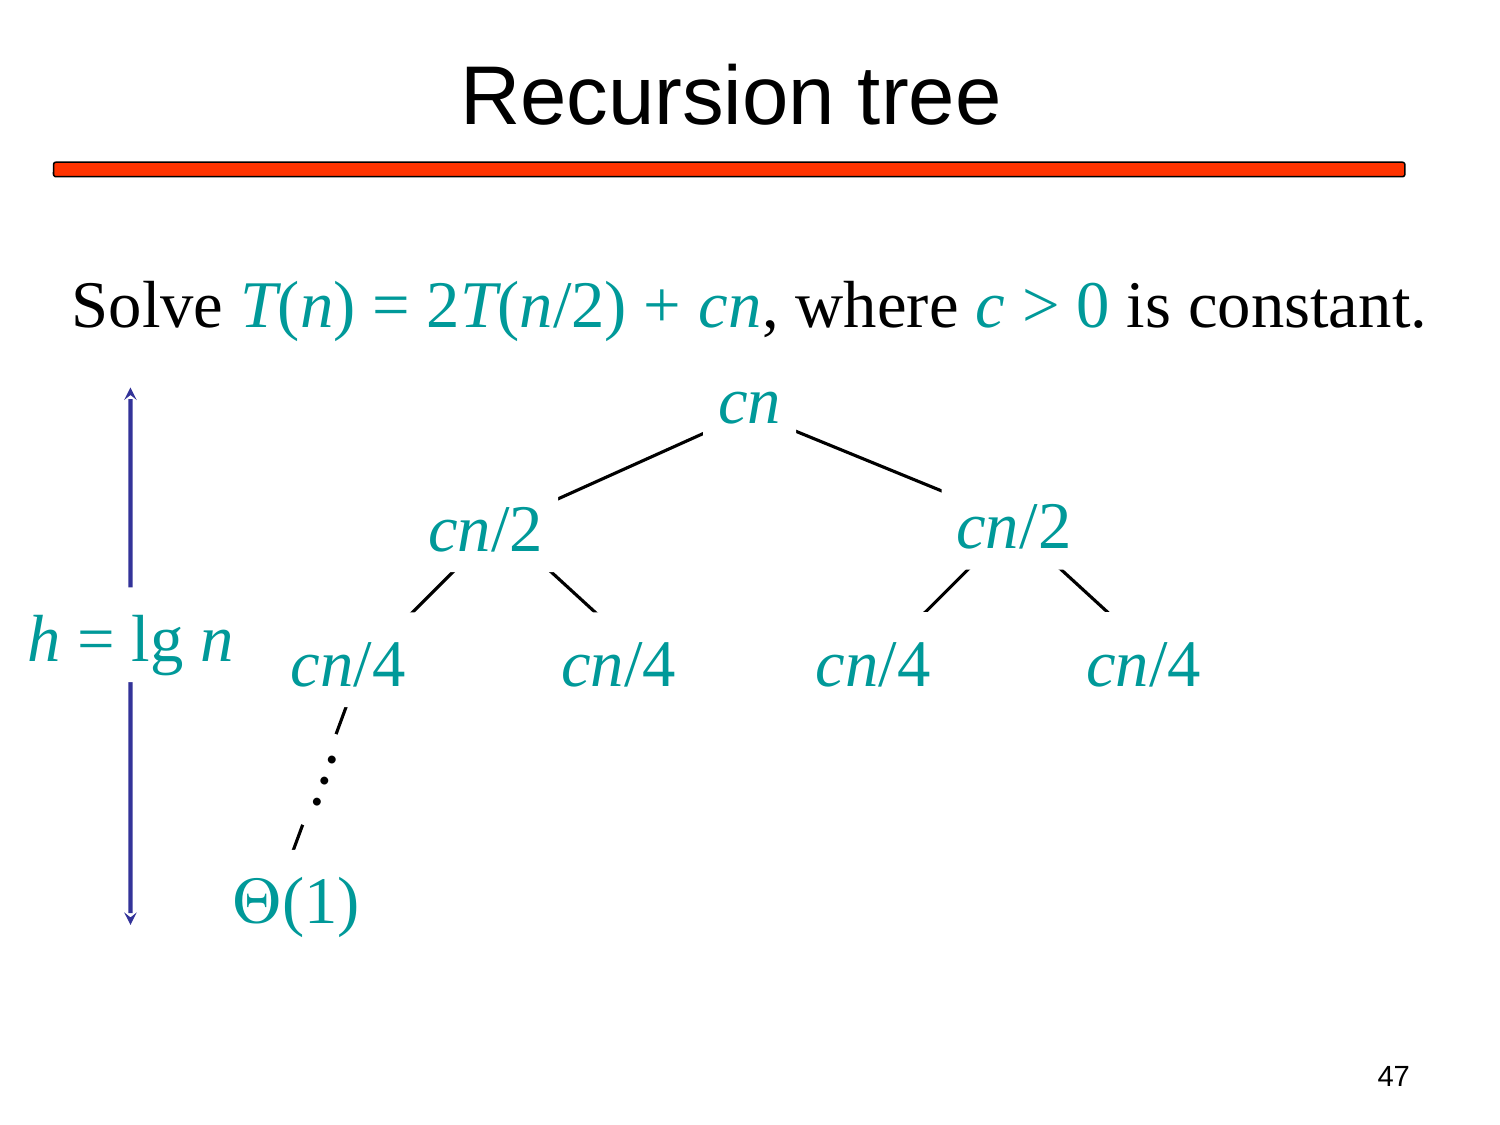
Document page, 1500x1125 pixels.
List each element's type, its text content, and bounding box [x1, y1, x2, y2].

text_box Q(1) [217, 849, 375, 945]
text_box [124, 387, 137, 400]
text_box [124, 912, 137, 925]
title Recursion tree [55, 16, 1406, 166]
text_box … [241, 712, 363, 835]
text_box cn/2 [413, 477, 559, 573]
slide_number 47 [1074, 1049, 1425, 1103]
text_box cn/4 [1071, 612, 1217, 707]
text_box cn/2 [941, 474, 1087, 570]
text_box cn/4 [800, 612, 946, 707]
text_box cn/4 [546, 612, 692, 708]
text_box Solve T(n) = 2T(n/2) + cn, where c > 0 is constant. [56, 253, 1443, 348]
text_box h = lg n [12, 587, 249, 683]
text_box cn [703, 349, 797, 445]
text_box cn/4 [275, 612, 421, 708]
